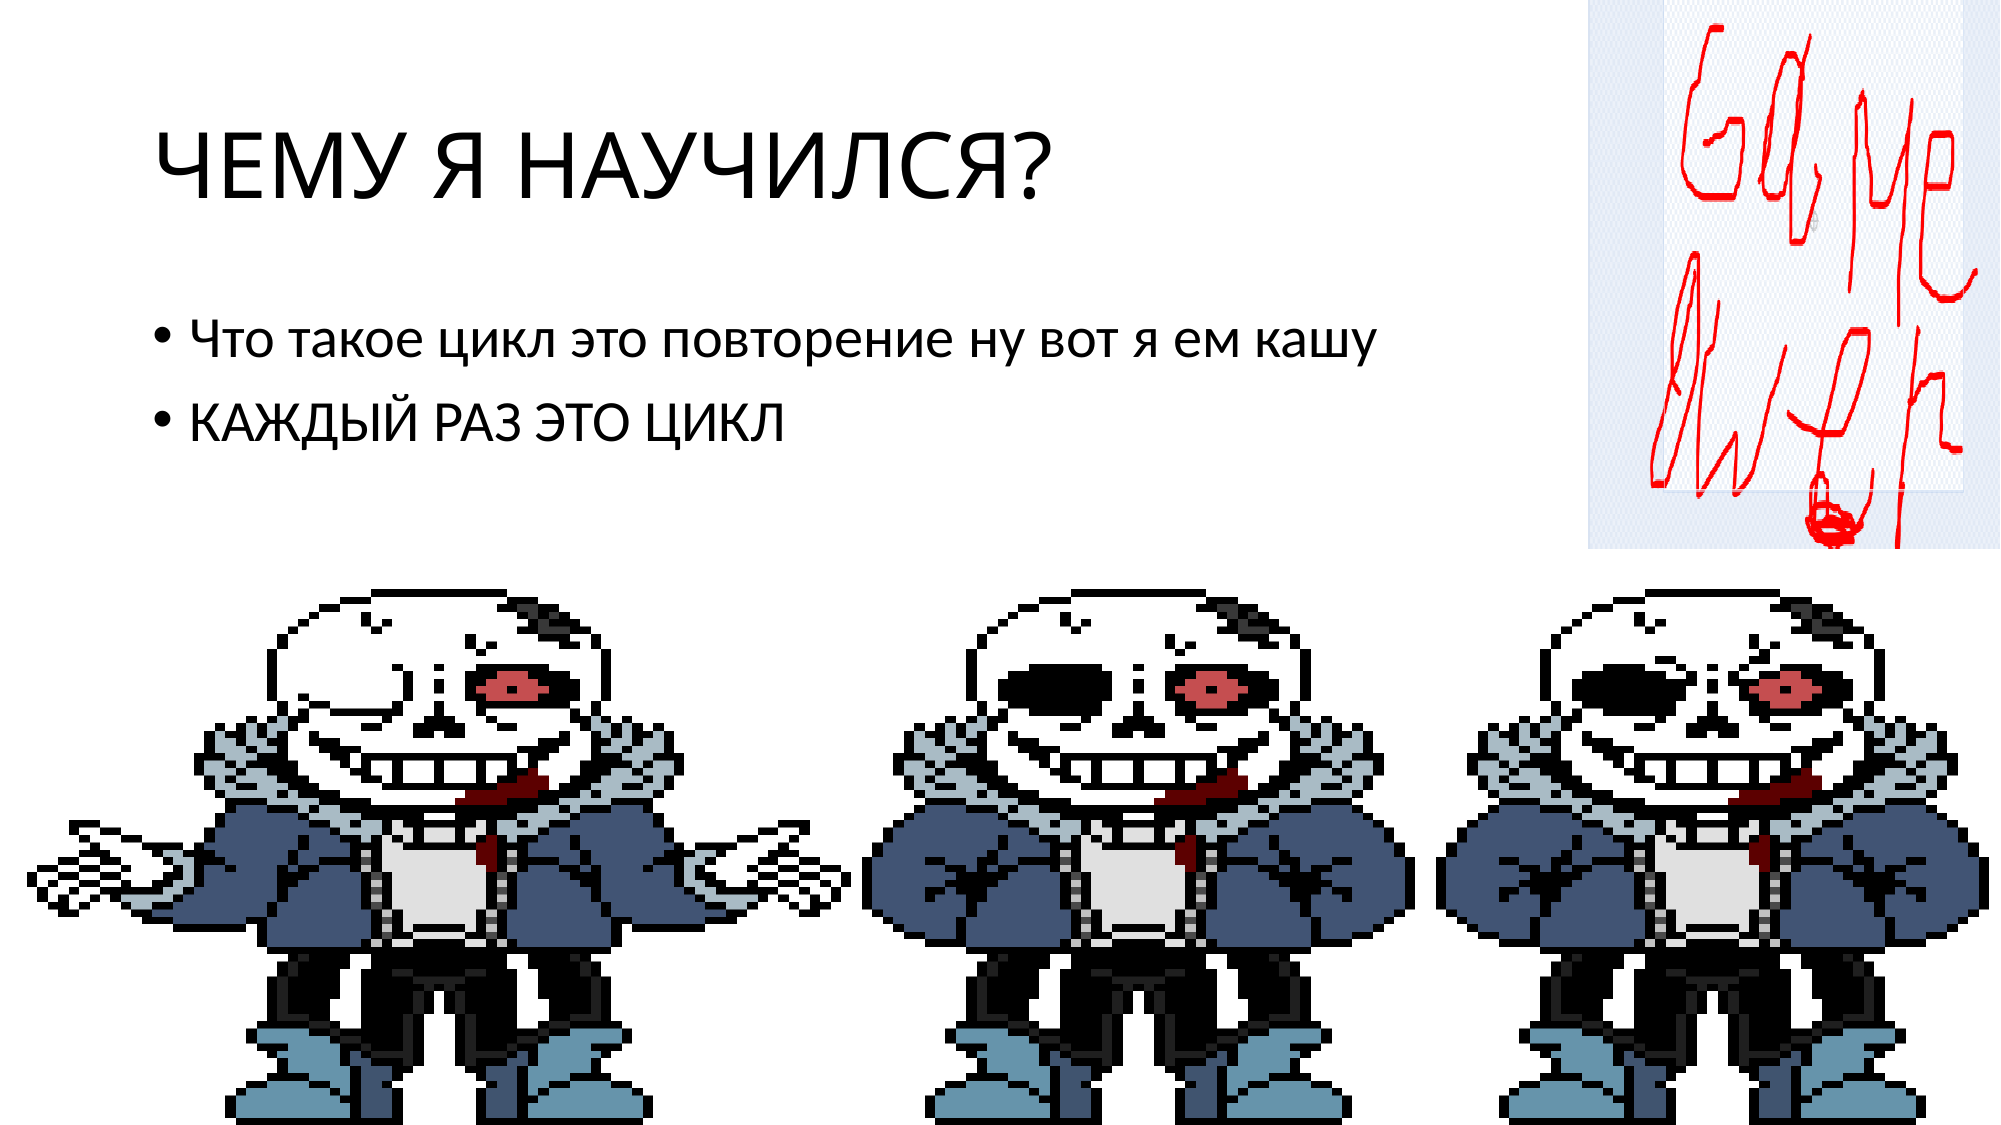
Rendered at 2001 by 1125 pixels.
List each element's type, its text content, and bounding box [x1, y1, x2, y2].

title ЧЕМУ Я НАУЧИЛСЯ? [137, 59, 1588, 278]
picture [17, 589, 2000, 1125]
list Что такое цикл это повторение ну вот я ем кашу КАЖДЫЙ РАЗ ЭТО ЦИКЛ [137, 299, 1863, 589]
picture [1588, 0, 2000, 550]
